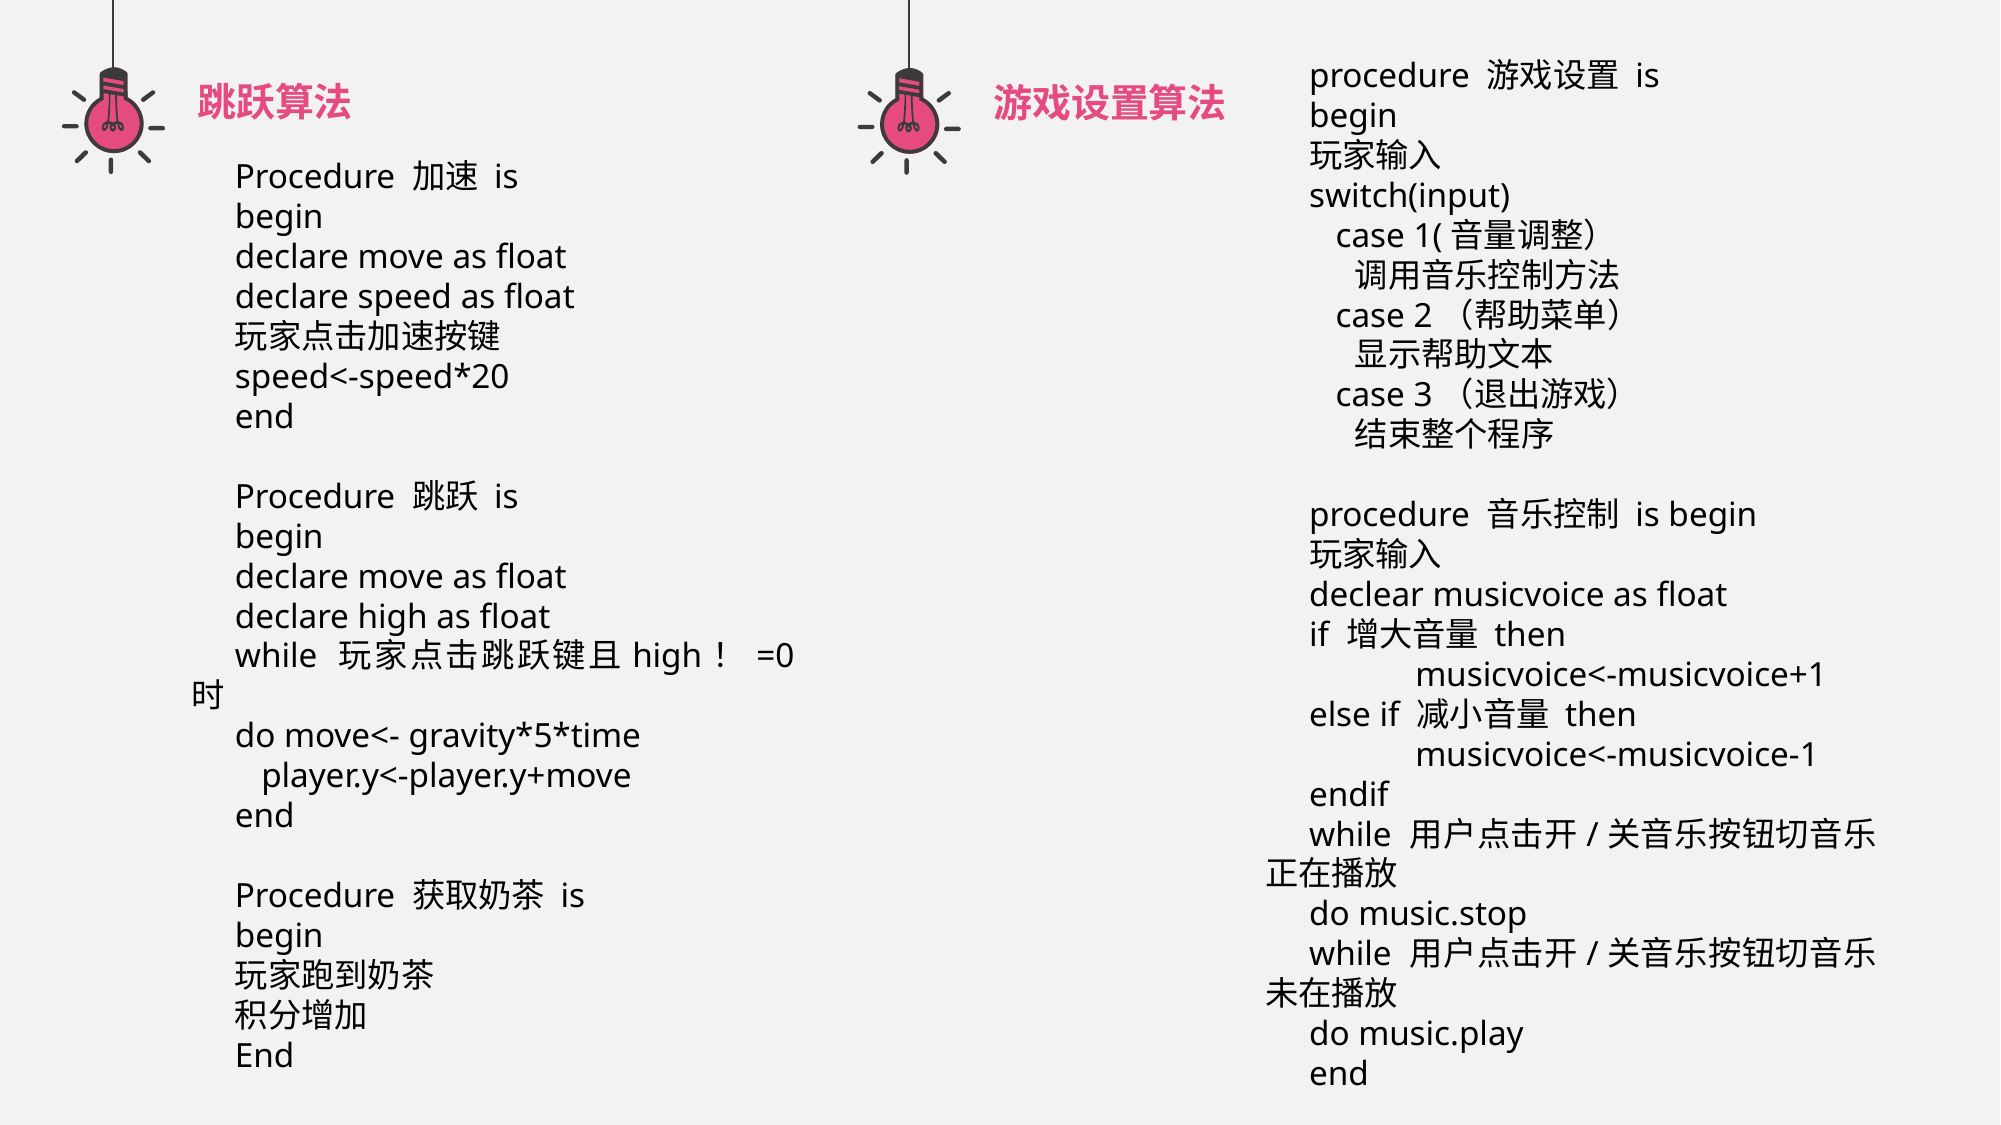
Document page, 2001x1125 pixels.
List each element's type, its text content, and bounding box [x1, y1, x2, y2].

text_box 跳跃算法 [182, 70, 368, 132]
text_box procedure 游戏设置 is begin 玩家输入 switch(input) case 1(音量调整） 调用音乐控制方法 case 2（帮助菜单） 显示帮助文本 case 3（退出游戏） 结束整个程序 procedure 音乐控制 is begin 玩家输入 declear musicvoice as float if 增大音量 then musicvoice<-musicvoice+1 else if 减小音量 then musicvoice<-musicvoice-1 endif while 用户点击开/关音乐按钮切音乐正在播放 do music.stop while 用户点击开/关音乐按钮切音乐未在播放 do music.play end [1250, 46, 1892, 1100]
text_box Procedure 加速 is begin declare move as float declare speed as float 玩家点击加速按键 speed<-speed*20 end Procedure 跳跃 is begin declare move as float declare high as float while 玩家点击跳跃键且high！=0时 do move<- gravity*5*time player.y<-player.y+move end Procedure 获取奶茶 is begin 玩家跑到奶茶 积分增加 End [176, 148, 817, 1082]
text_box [61, 0, 166, 175]
text_box 游戏设置算法 [979, 71, 1242, 133]
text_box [857, 0, 962, 176]
